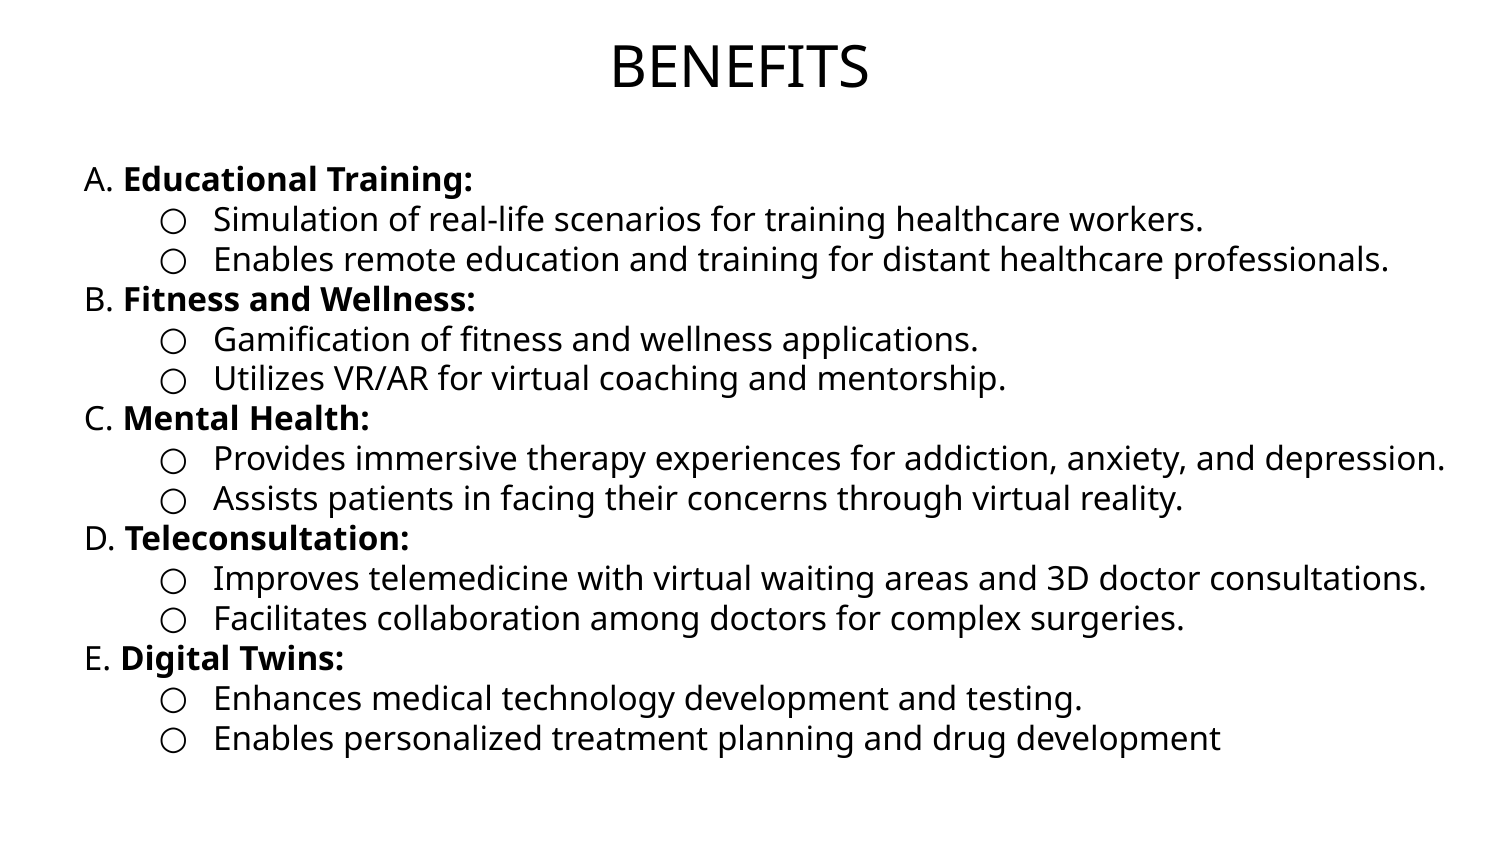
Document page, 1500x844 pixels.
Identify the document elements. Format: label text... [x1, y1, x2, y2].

subtitle A. Educational Training: Simulation of real-life scenarios for training healthcare workers. Enables remote education and training for distant healthcare professionals. B. Fitness and Wellness: Gamification of fitness and wellness applications. Utilizes VR/AR for virtual coaching and mentorship. C. Mental Health: Provides immersive therapy experiences for addiction, anxiety, and depression. Assists patients in facing their concerns through virtual reality. D. Teleconsultation: Improves telemedicine with virtual waiting areas and 3D doctor consultations. Facilitates collaboration among doctors for complex surgeries. E. Digital Twins: Enhances medical technology development and testing. Enables personalized treatment planning and drug development [48, 103, 1500, 436]
title BENEFITS [107, 14, 1374, 109]
